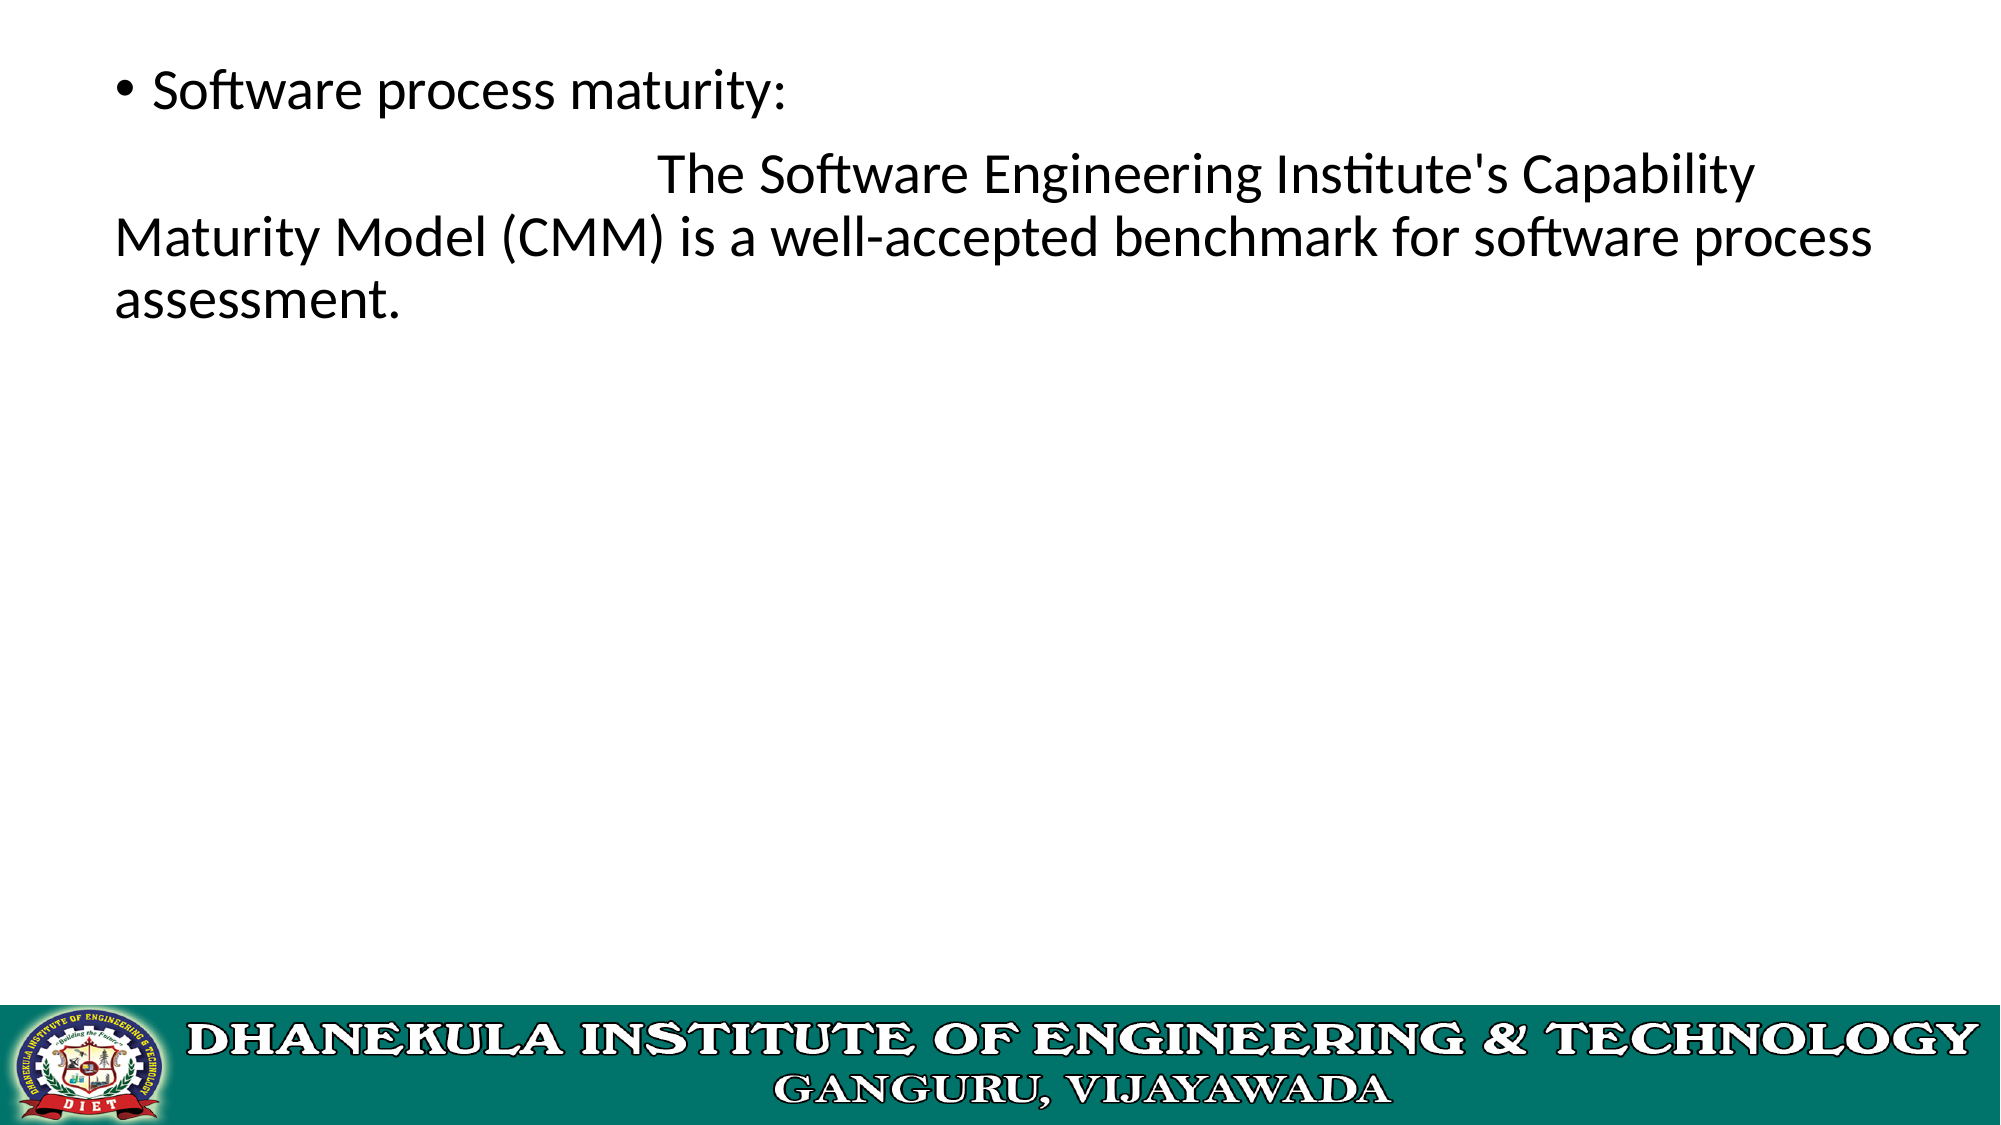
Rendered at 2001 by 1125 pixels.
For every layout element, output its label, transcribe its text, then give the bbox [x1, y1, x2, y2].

picture [0, 1005, 2000, 1125]
list Software process maturity: The Software Engineering Institute's Capability Maturity Model (CMM) is a well-accepted benchmark for software process assessment. [99, 51, 1900, 1005]
